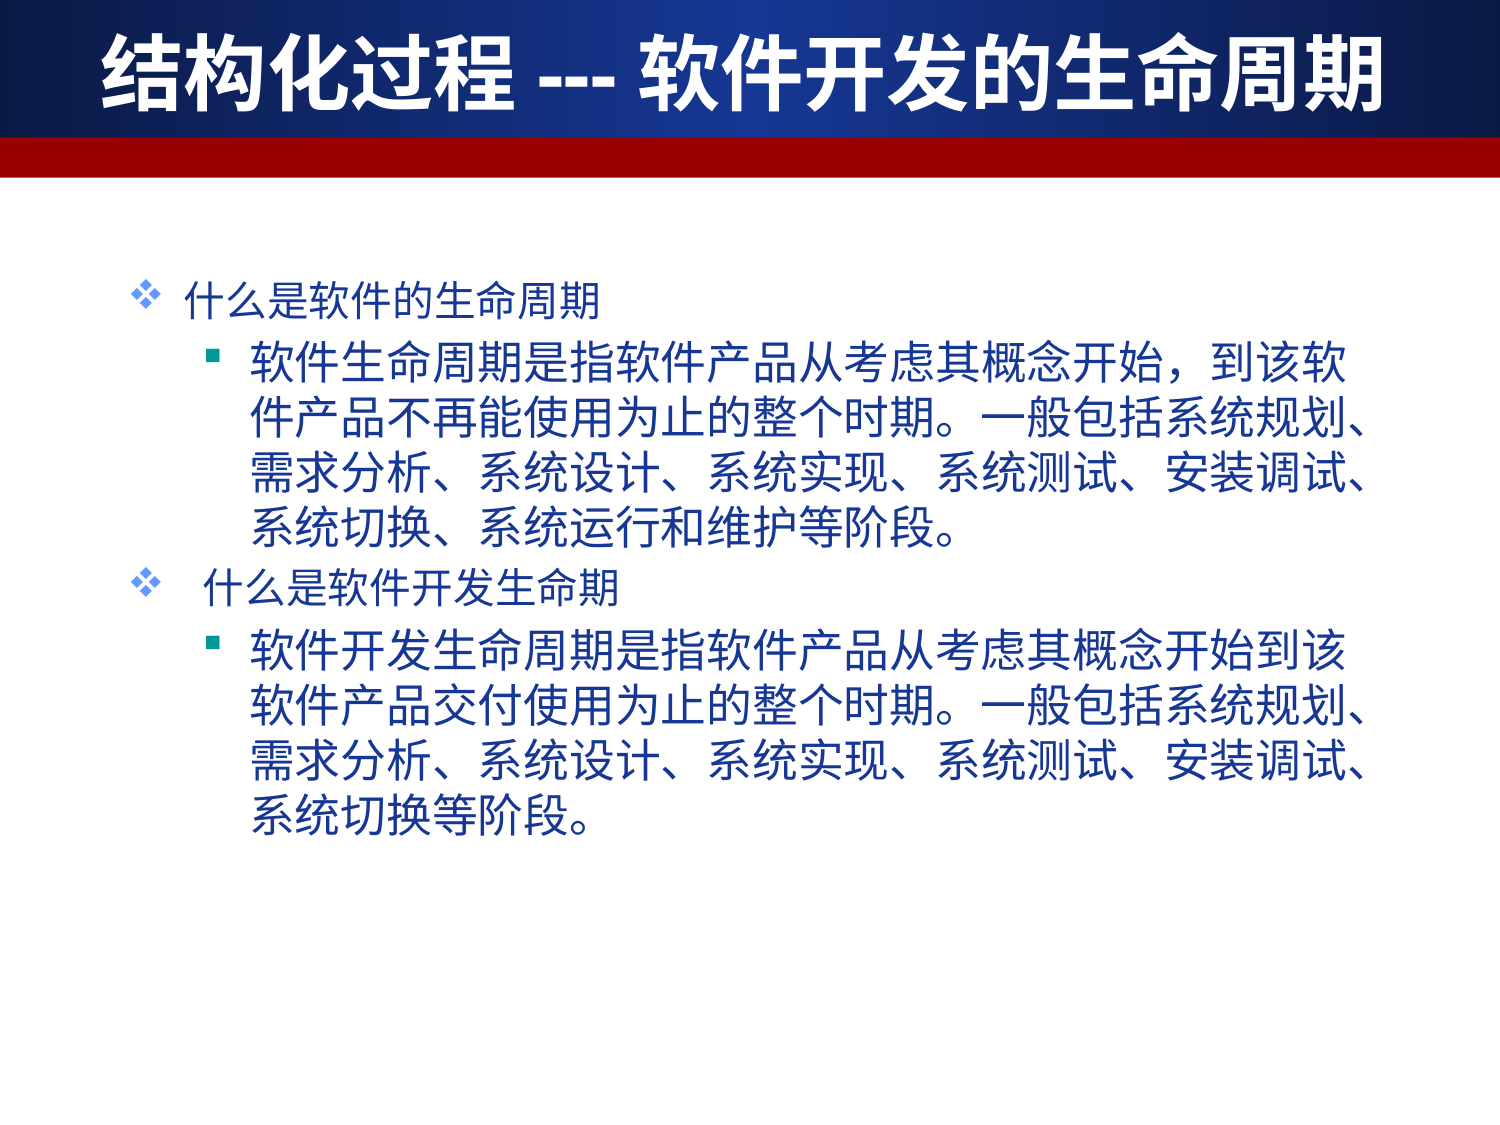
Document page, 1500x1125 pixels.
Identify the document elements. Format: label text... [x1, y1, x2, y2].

list 什么是软件的生命周期 软件生命周期是指软件产品从考虑其概念开始，到该软件产品不再能使用为止的整个时期。一般包括系统规划、需求分析、系统设计、系统实现、系统测试、安装调试、系统切换、系统运行和维护等阶段。 什么是软件开发生命期 软件开发生命周期是指软件产品从考虑其概念开始到该软件产品交付使用为止的整个时期。一般包括系统规划、需求分析、系统设计、系统实现、系统测试、安装调试、系统切换等阶段。 [111, 266, 1388, 942]
title 结构化过程---软件开发的生命周期 [49, 24, 1438, 118]
